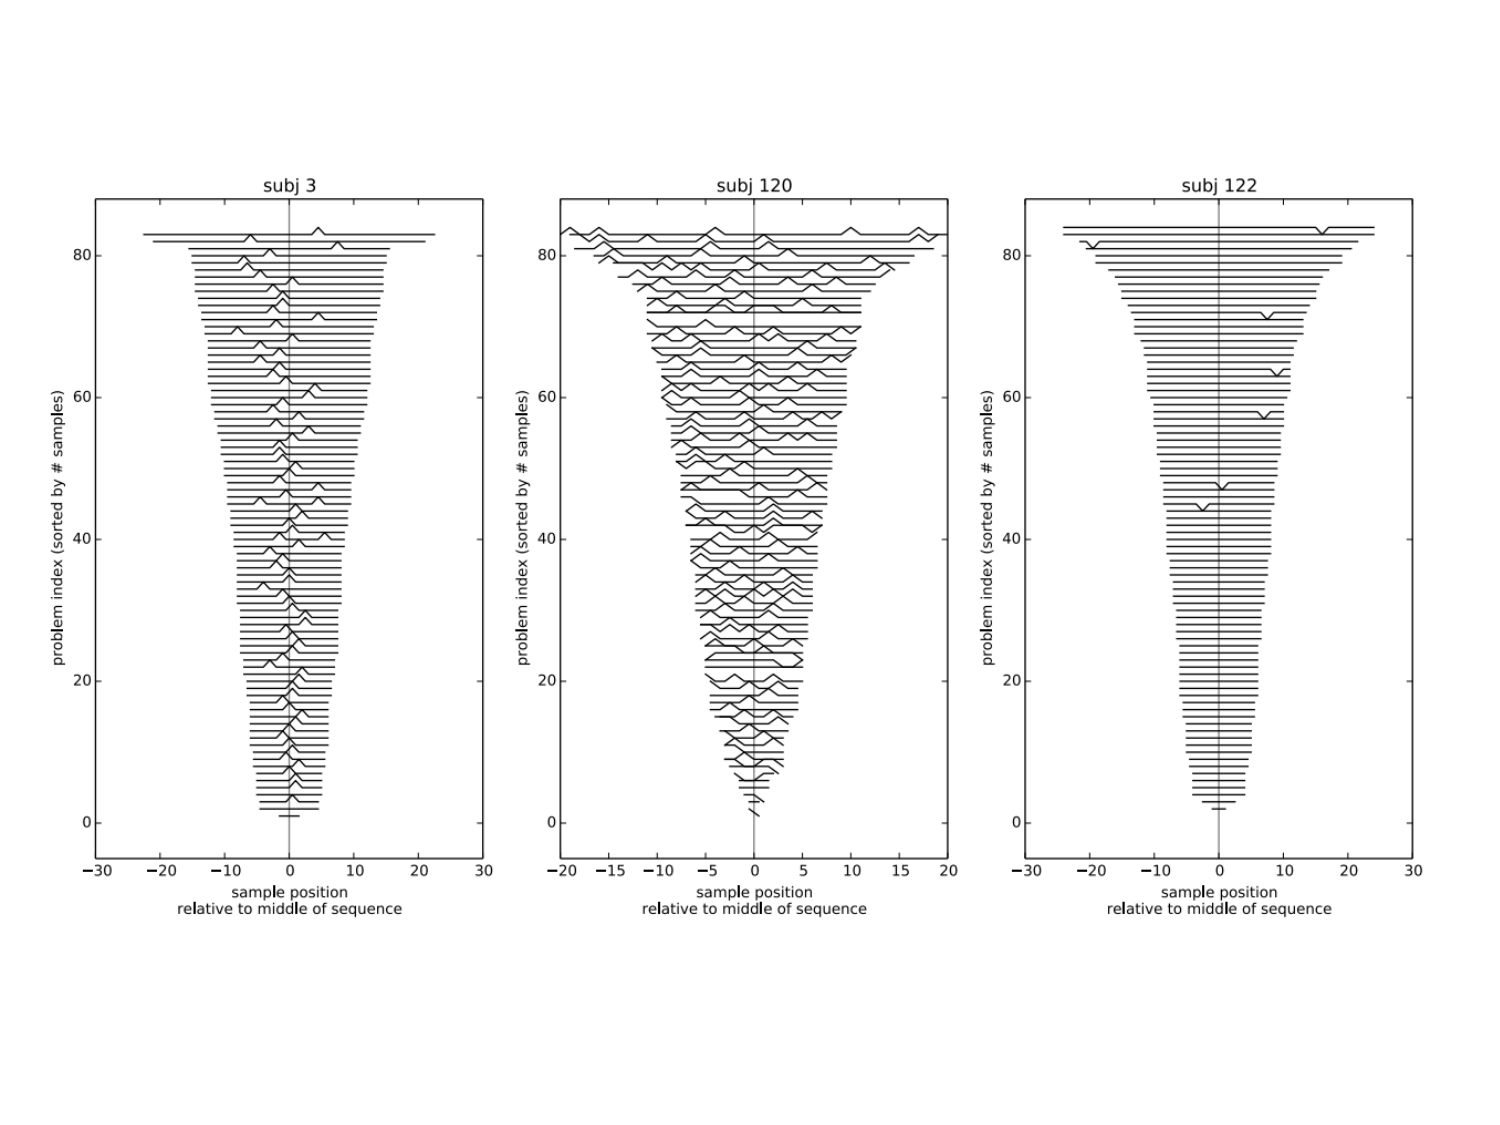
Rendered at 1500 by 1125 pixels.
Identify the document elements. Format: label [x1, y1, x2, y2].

picture [0, 114, 1500, 963]
